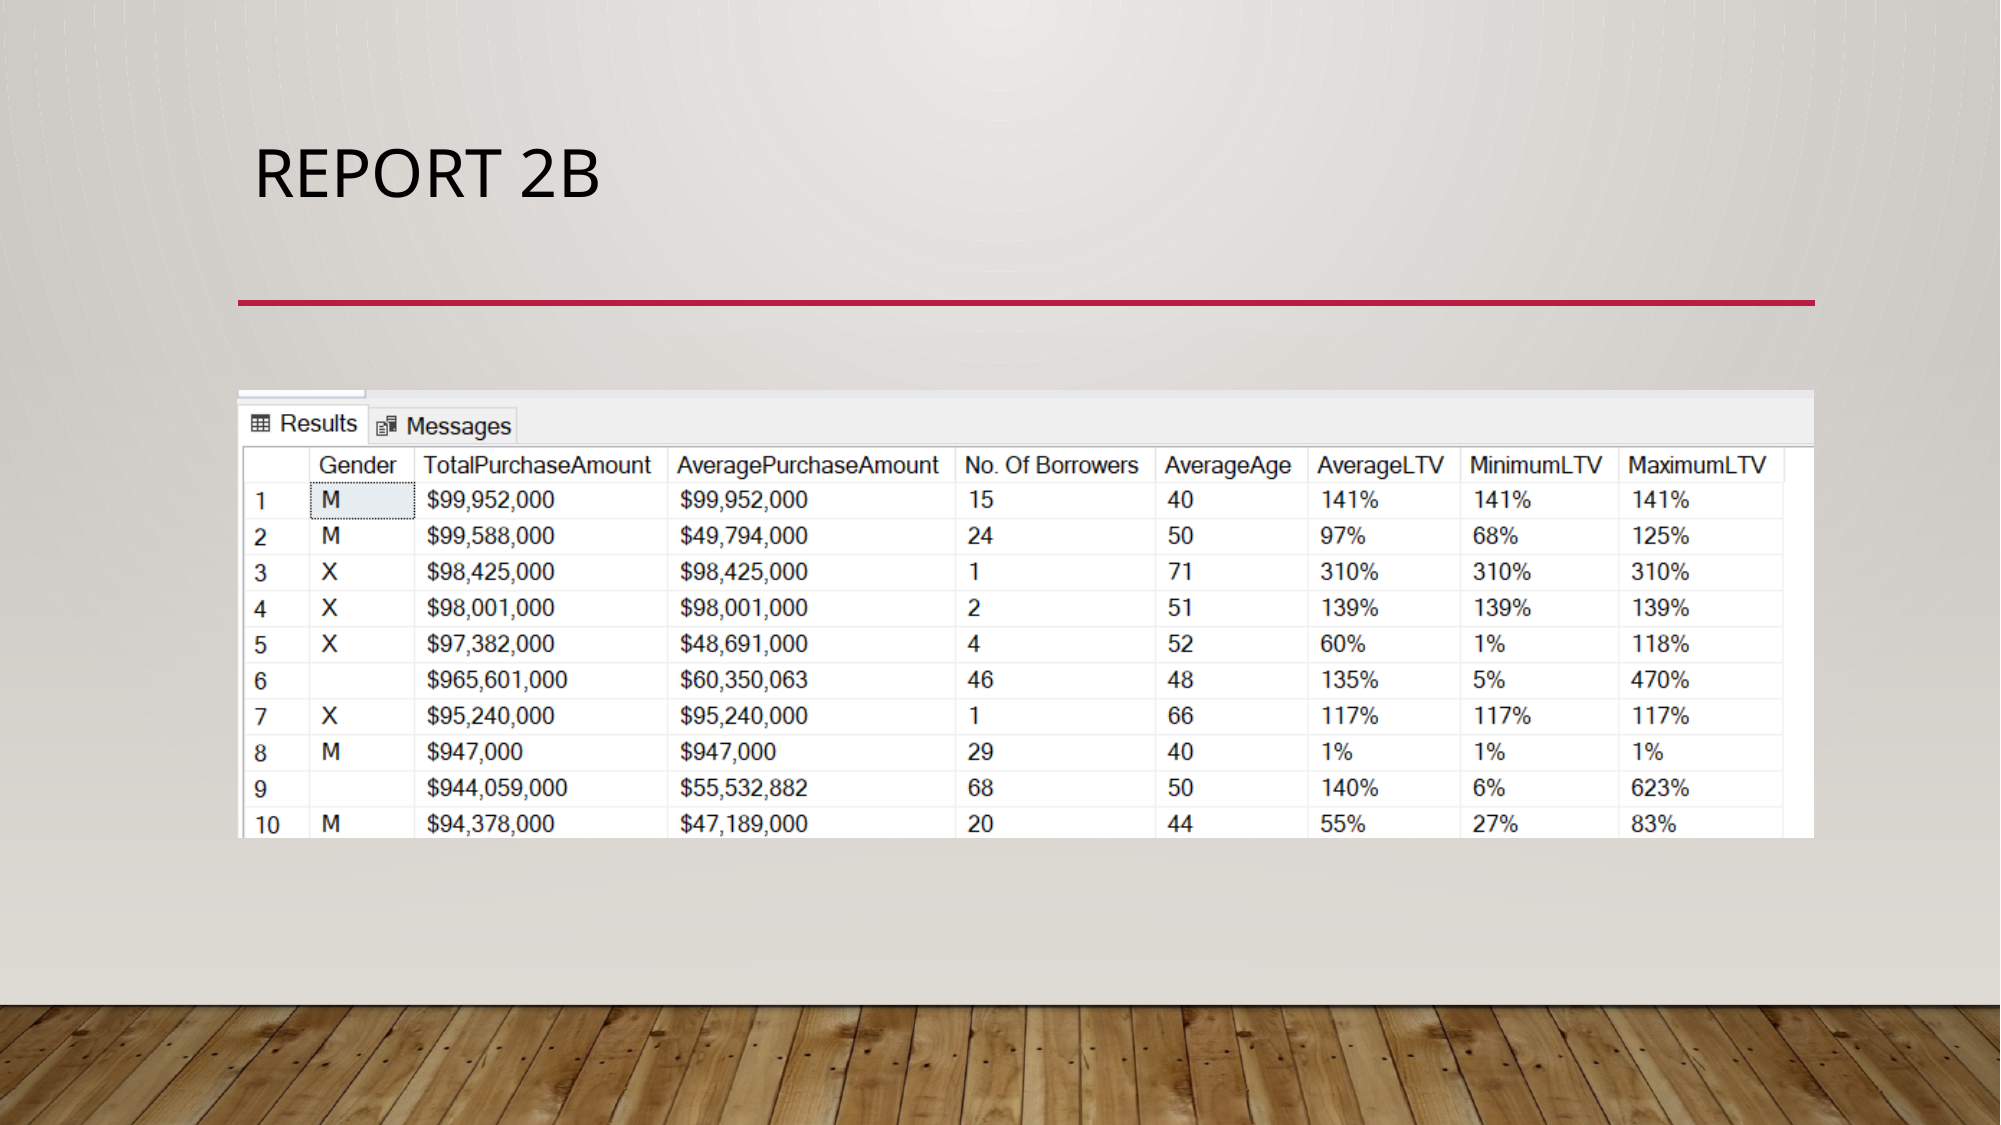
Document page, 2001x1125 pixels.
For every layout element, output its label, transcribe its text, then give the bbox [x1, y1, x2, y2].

title Report 2b [238, 131, 1814, 305]
picture [0, 1005, 2000, 1125]
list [237, 389, 1814, 838]
